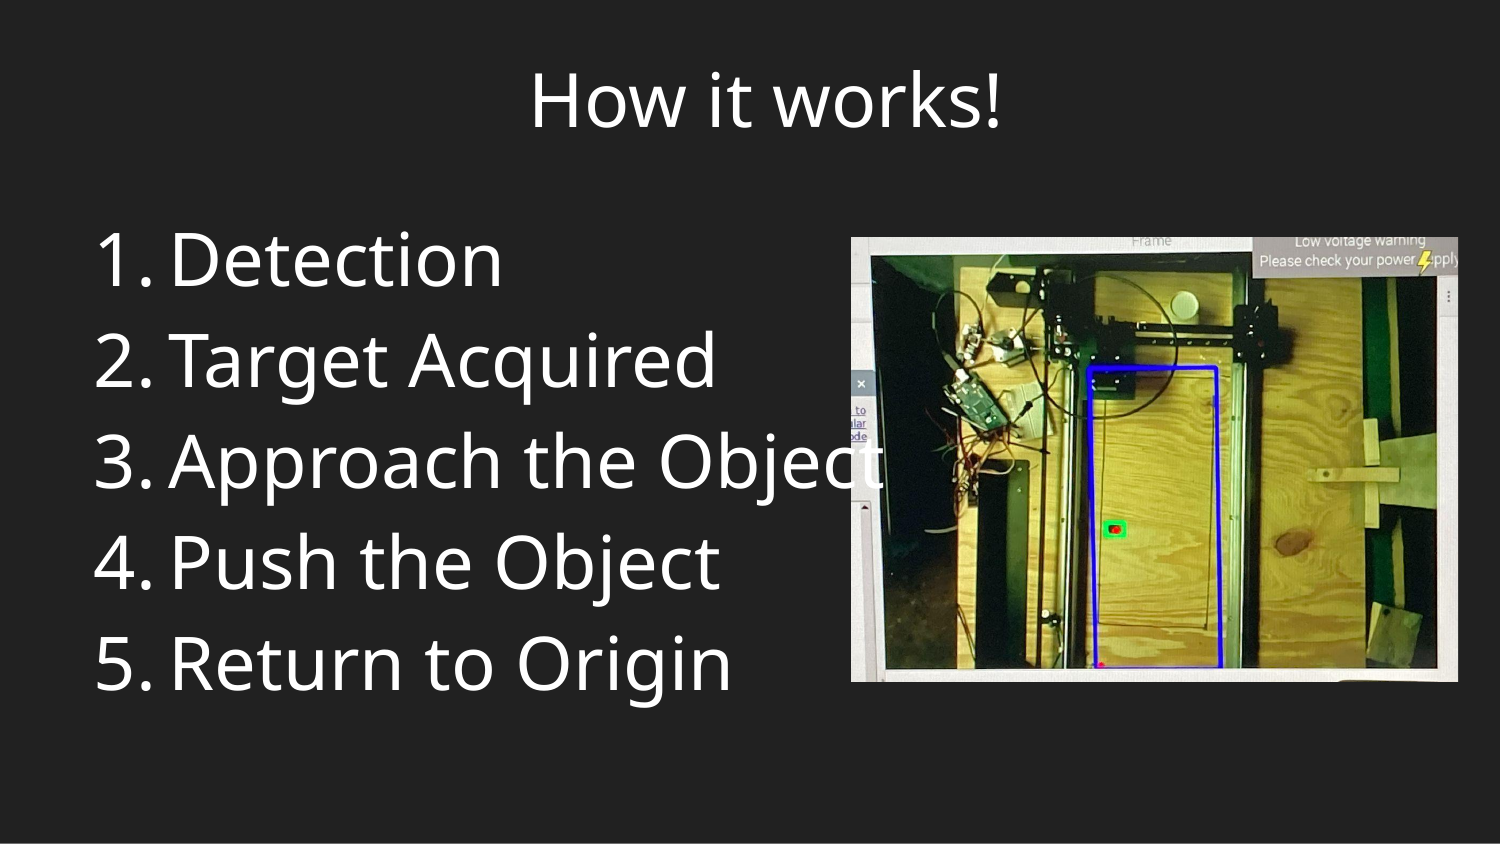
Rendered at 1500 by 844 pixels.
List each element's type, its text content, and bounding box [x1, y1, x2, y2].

title How it works! [513, 15, 1204, 182]
picture [850, 237, 1459, 682]
title Detection Target Acquired Approach the Object Push the Object Return to Origin [79, 141, 905, 778]
